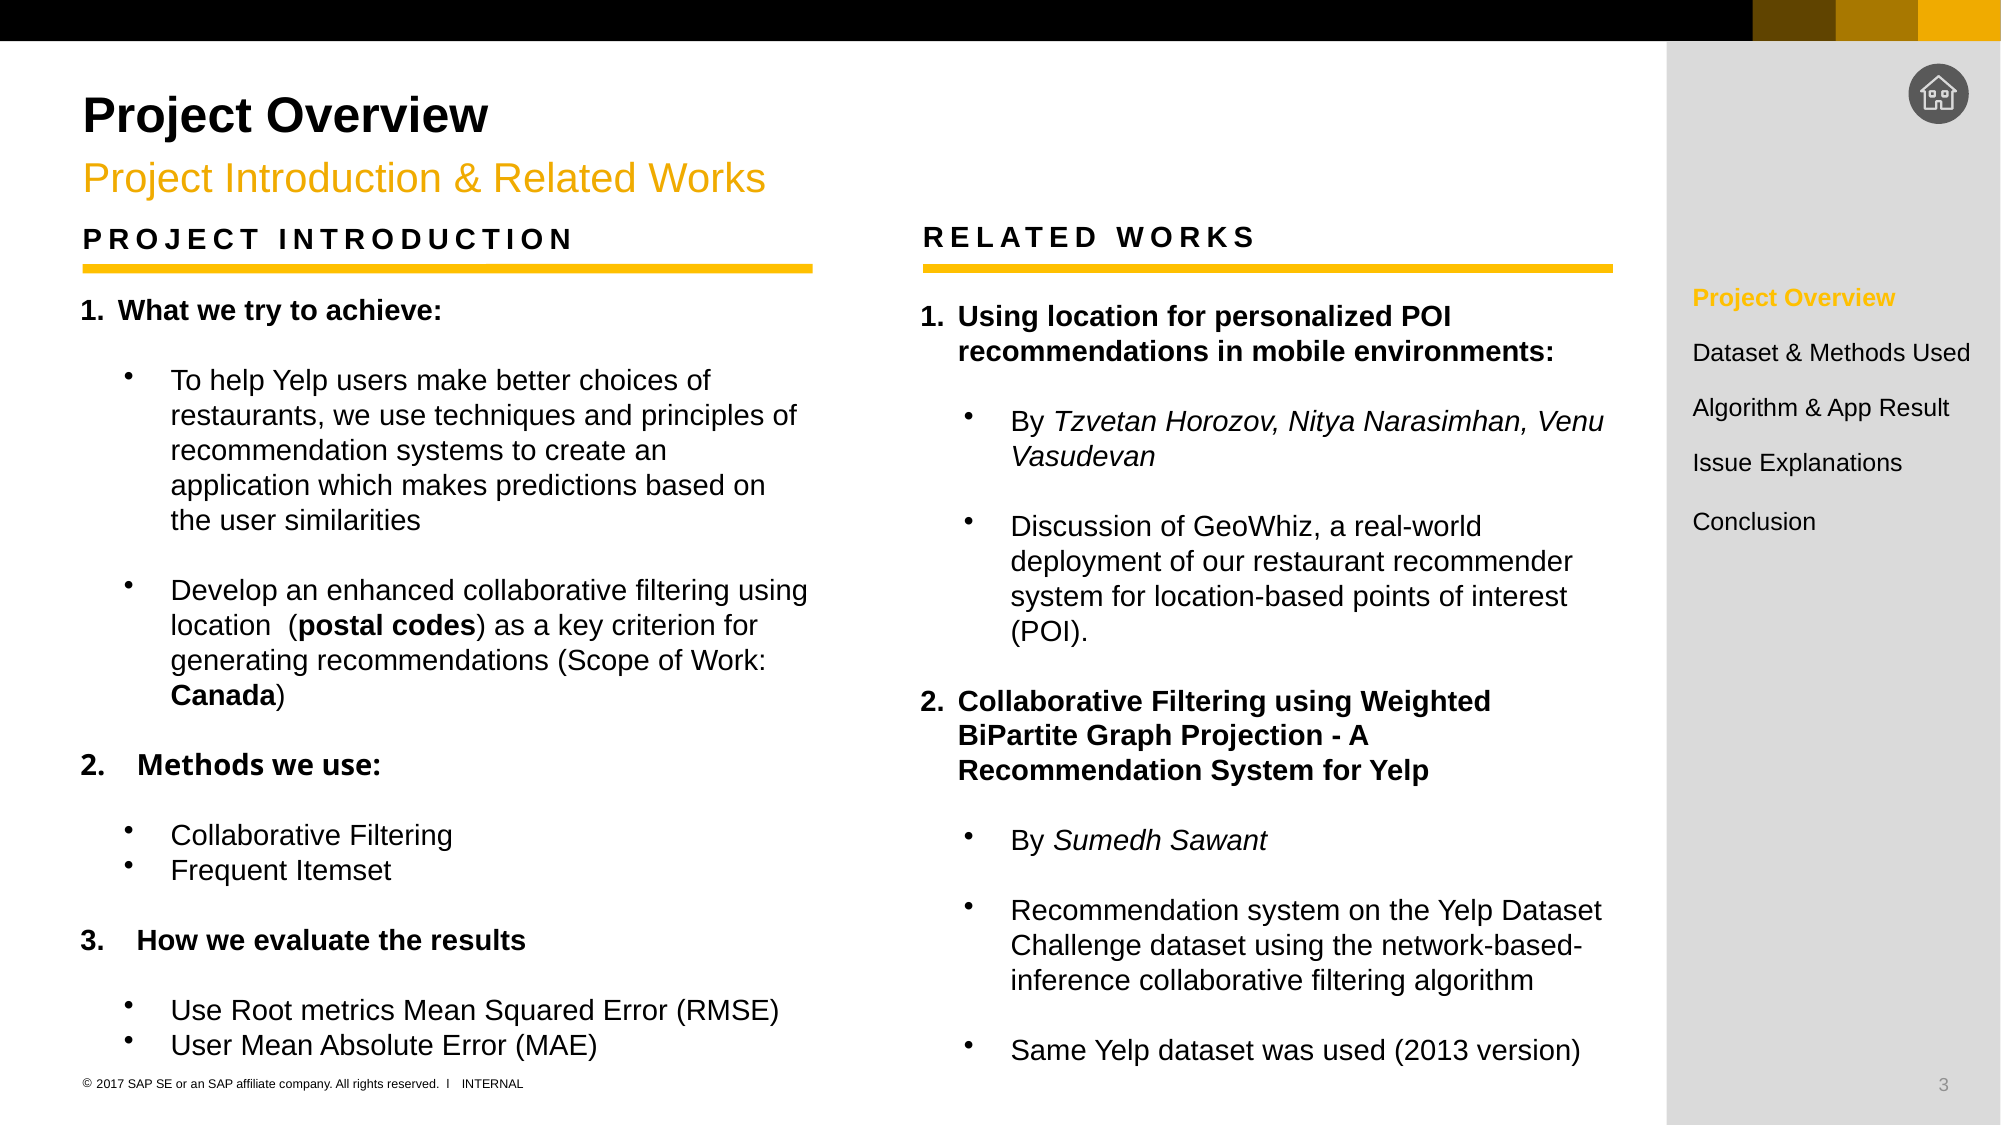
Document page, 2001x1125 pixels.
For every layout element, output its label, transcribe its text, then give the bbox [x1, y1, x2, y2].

text_box Using location for personalized POI recommendations in mobile environments: By Tzvetan Horozov, Nitya Narasimhan, Venu Vasudevan Discussion of GeoWhiz, a real-world deployment of our restaurant recommender system for location-based points of interest (POI). Collaborative Filtering using Weighted BiPartite Graph Projection - A Recommendation System for Yelp By Sumedh Sawant Recommendation system on the Yelp Dataset Challenge dataset using the network-based-inference collaborative filtering algorithm Same Yelp dataset was used (2013 version) [920, 297, 1611, 1067]
text_box RELATED WORKS [922, 218, 1653, 289]
text_box What we try to achieve: To help Yelp users make better choices of restaurants, we use techniques and principles of recommendation systems to create an application which makes predictions based on the user similarities Develop an enhanced collaborative filtering using location (postal codes) as a key criterion for generating recommendations (Scope of Work: Canada) Methods we use: Collaborative Filtering Frequent Itemset How we evaluate the results Use Root metrics Mean Squared Error (RMSE) User Mean Absolute Error (MAE) [80, 291, 813, 1125]
text_box Issue Explanations [1692, 446, 1976, 477]
text_box Algorithm & App Result [1692, 391, 1976, 422]
text_box PROJECT IntroductioN [82, 220, 690, 256]
text_box Project Overview [1692, 281, 1983, 342]
text_box Project Introduction & Related Works [82, 150, 1586, 212]
title Project Overview [82, 82, 1247, 144]
text_box Dataset & Methods Used [1692, 336, 1976, 367]
text_box Conclusion [1692, 505, 1976, 536]
